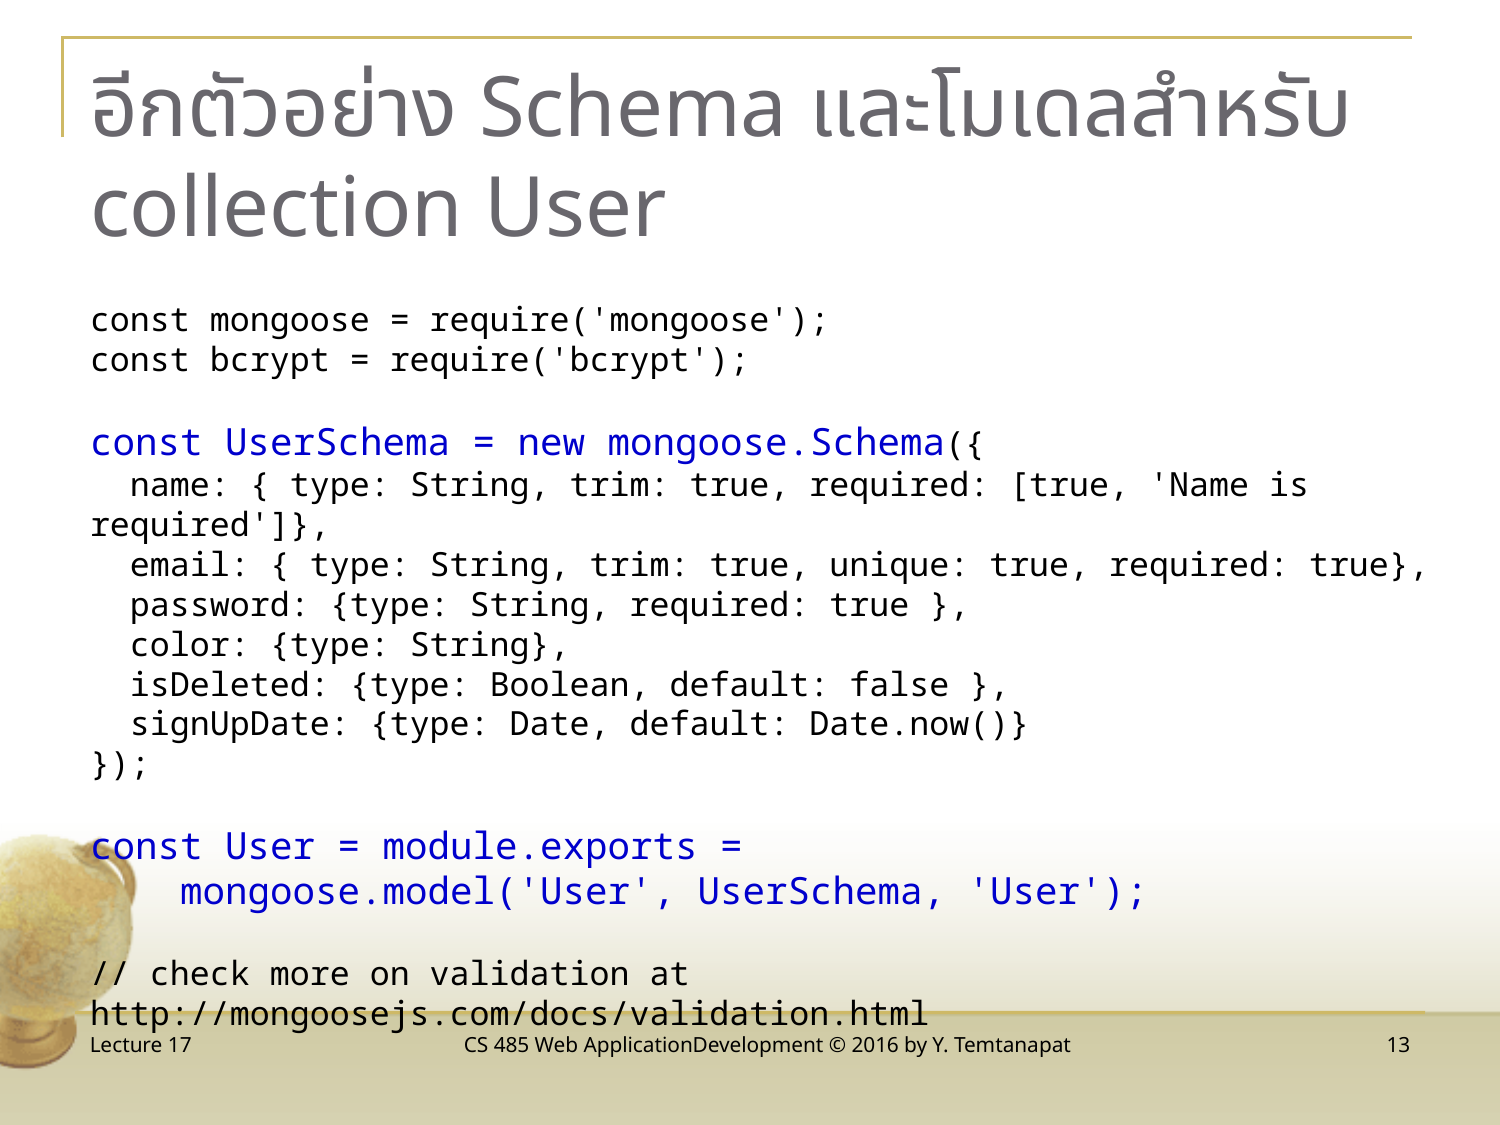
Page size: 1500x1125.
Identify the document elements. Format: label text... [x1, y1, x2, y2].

slide_number 13 [1218, 1024, 1425, 1100]
footer CS 485 Web ApplicationDevelopment © 2016 by Y. Temtanapat [316, 1024, 1218, 1100]
slide_number Lecture 17 [75, 1024, 316, 1100]
title อีกตัวอย่าง Schema และโมเดลสำหรับ collection User [74, 45, 1426, 233]
footer CS 485 Web ApplicationDevelopment © 2016 by Y. Temtanapat [0, 0, 1500, 1125]
list const mongoose = require('mongoose'); const bcrypt = require('bcrypt'); const UserSchema = new mongoose.Schema({ name: { type: String, trim: true, required: [true, 'Name is required']}, email: { type: String, trim: true, unique: true, required: true}, password: {type: String, required: true }, color: {type: String}, isDeleted: {type: Boolean, default: false }, signUpDate: {type: Date, default: Date.now()} }); const User = module.exports = mongoose.model('User', UserSchema, 'User'); // check more on validation at http://mongoosejs.com/docs/validation.html [74, 290, 1471, 1006]
